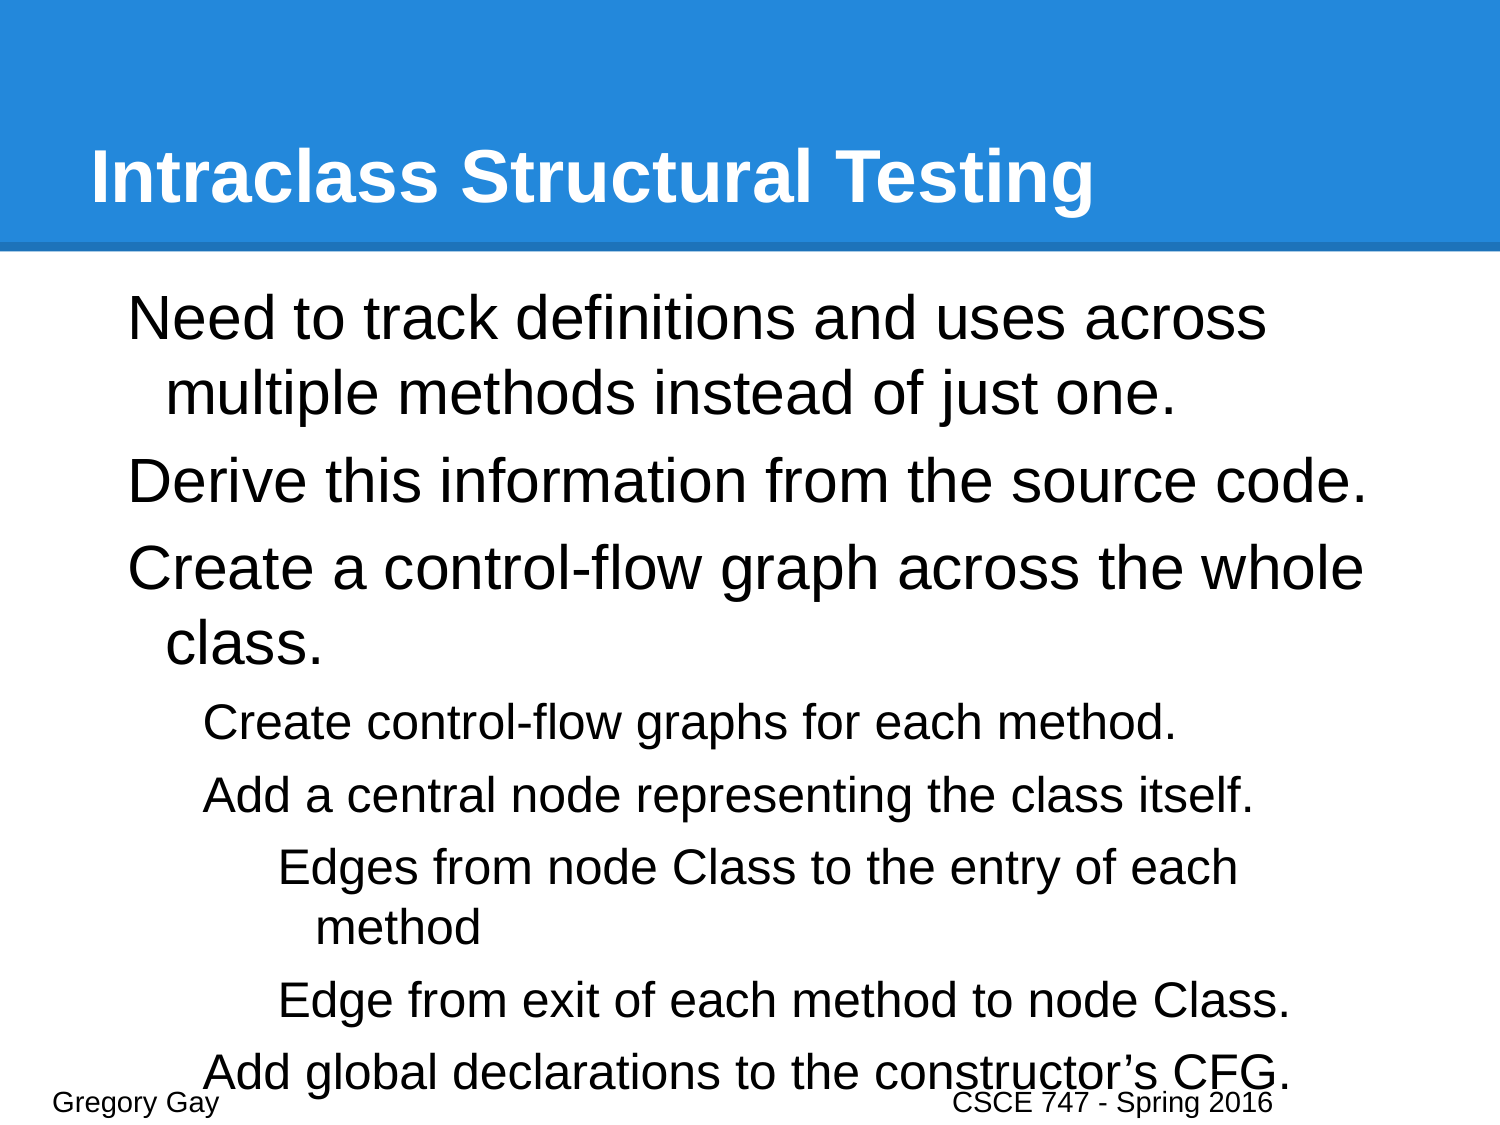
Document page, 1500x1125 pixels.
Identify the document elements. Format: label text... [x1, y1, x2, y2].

text_box Gregory Gay CSCE 747 - Spring 2016 9 [37, 1068, 1463, 1114]
title Intraclass Structural Testing [75, 45, 1425, 233]
list Need to track definitions and uses across multiple methods instead of just one. Derive this information from the source code. Create a control-flow graph across the whole class. Create control-flow graphs for each method. Add a central node representing the class itself. Edges from node Class to the entry of each method Edge from exit of each method to node Class. Add global declarations to the constructor’s CFG. [75, 262, 1425, 1068]
